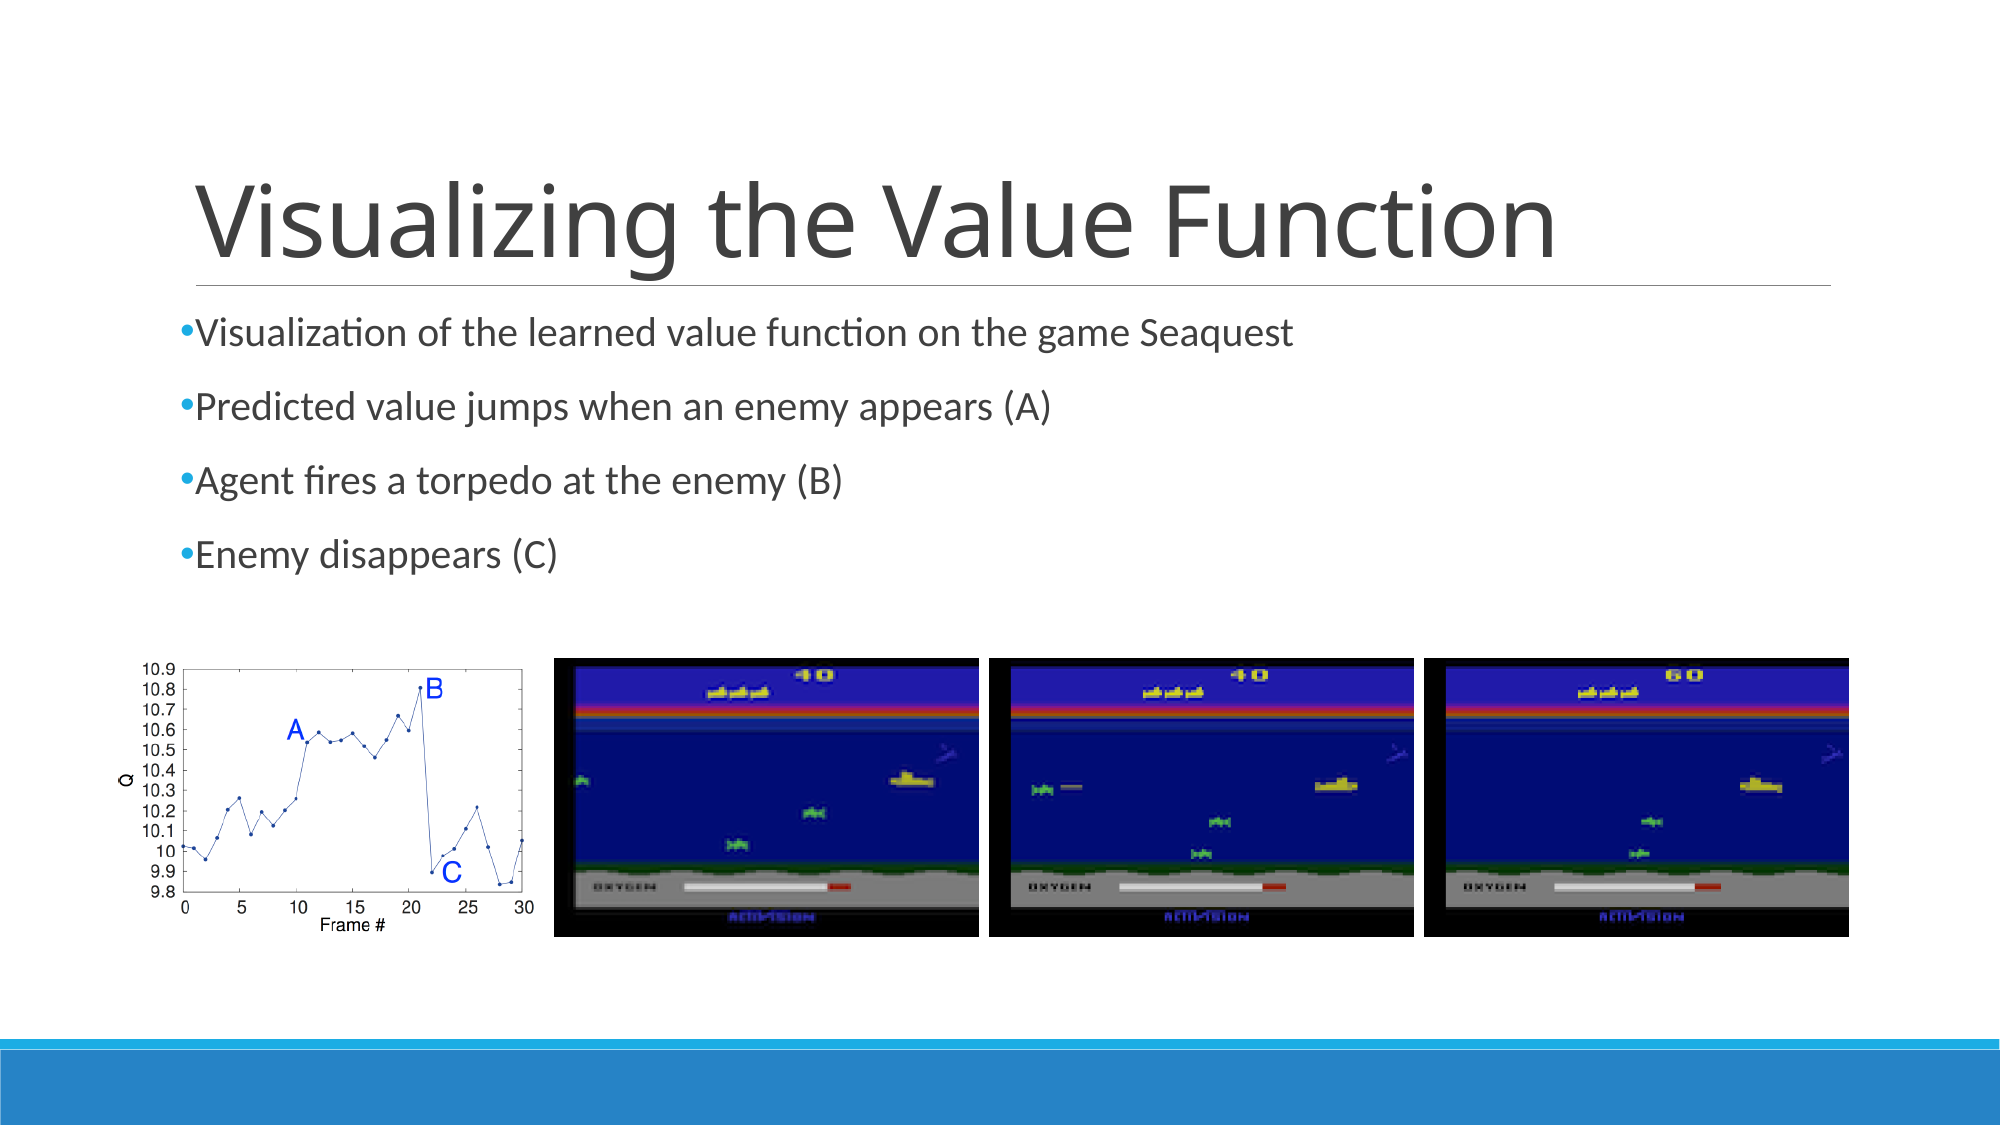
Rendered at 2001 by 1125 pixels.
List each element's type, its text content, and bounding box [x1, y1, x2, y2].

list Visualization of the learned value function on the game Seaquest Predicted value jumps when an enemy appears (A) Agent fires a torpedo at the enemy (B) Enemy disappears (C) [180, 302, 1830, 628]
picture [115, 631, 1891, 970]
title Visualizing the Value Function [180, 47, 1830, 285]
